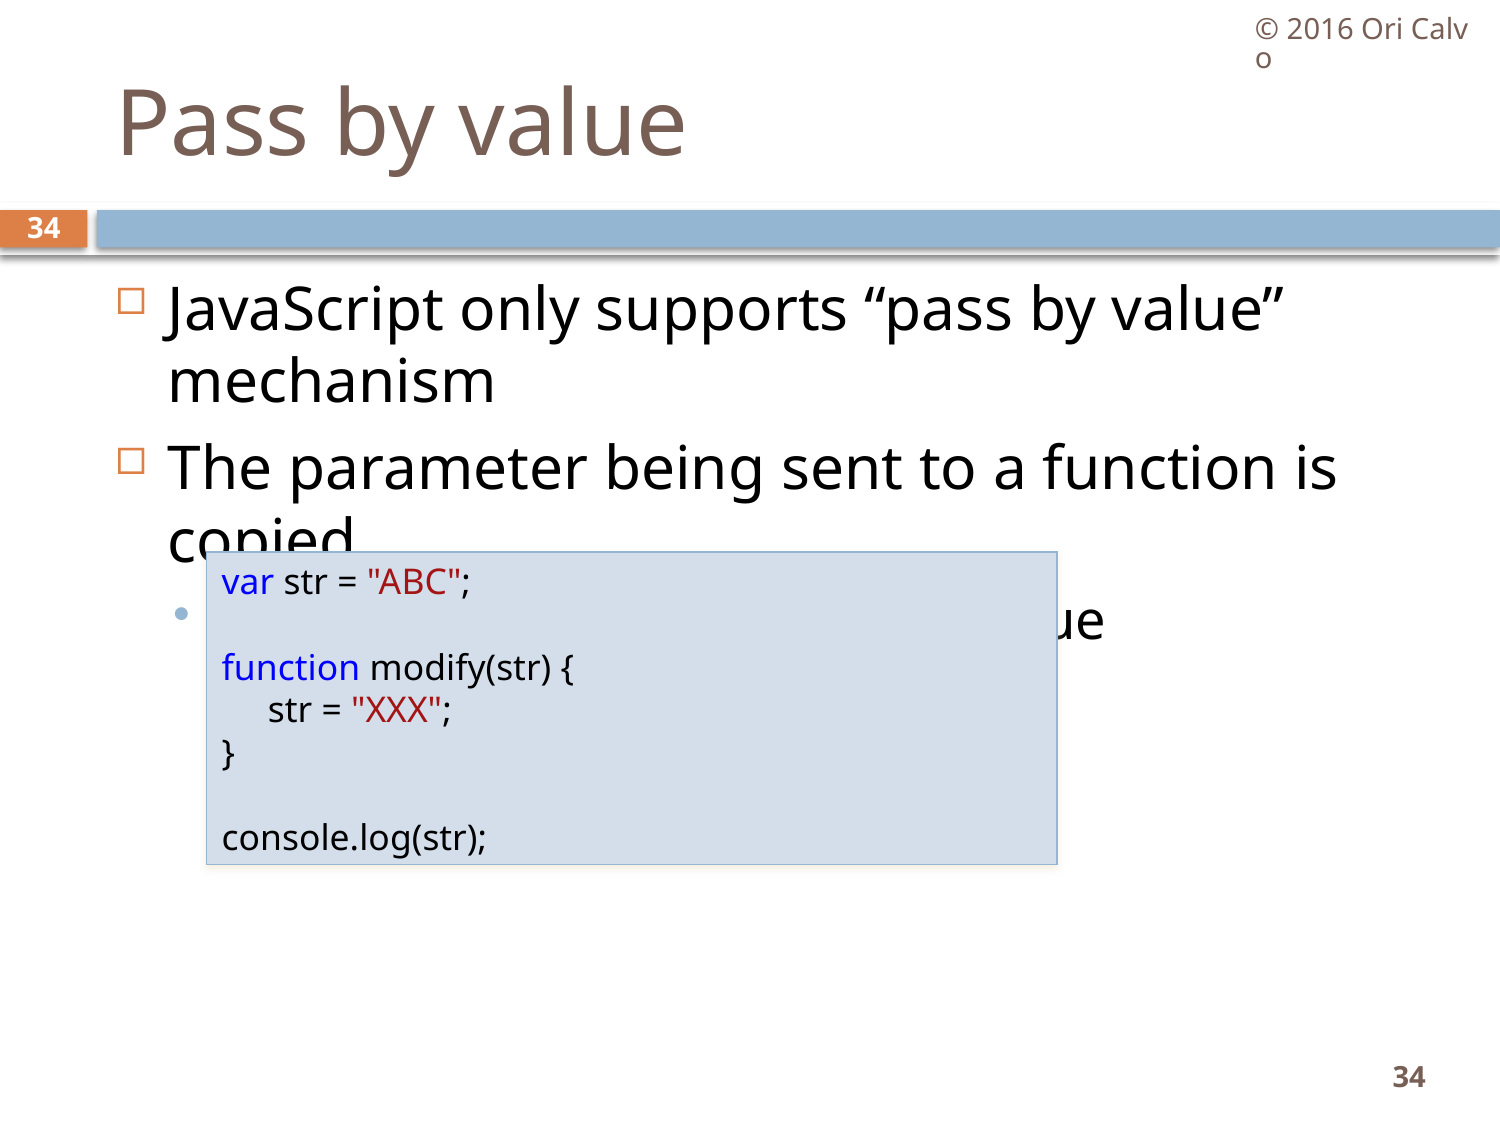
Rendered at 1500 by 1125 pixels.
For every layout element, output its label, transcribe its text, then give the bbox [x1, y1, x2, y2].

text_box var str = "ABC"; function modify(str) { str = "XXX"; } console.log(str); [206, 552, 1058, 865]
slide_number 34 [0, 208, 88, 249]
list JavaScript only supports “pass by value” mechanism The parameter being sent to a function is copied Whether it is a reference or a value [100, 262, 1438, 1000]
title Pass by value [100, 37, 1438, 200]
text_box (function ($) { $.ajax({ url: "www.google.com", type: "GET", }); })(jQuery); [203, 555, 1060, 871]
footer © 2016 Ori Calvo [1240, 0, 1500, 60]
